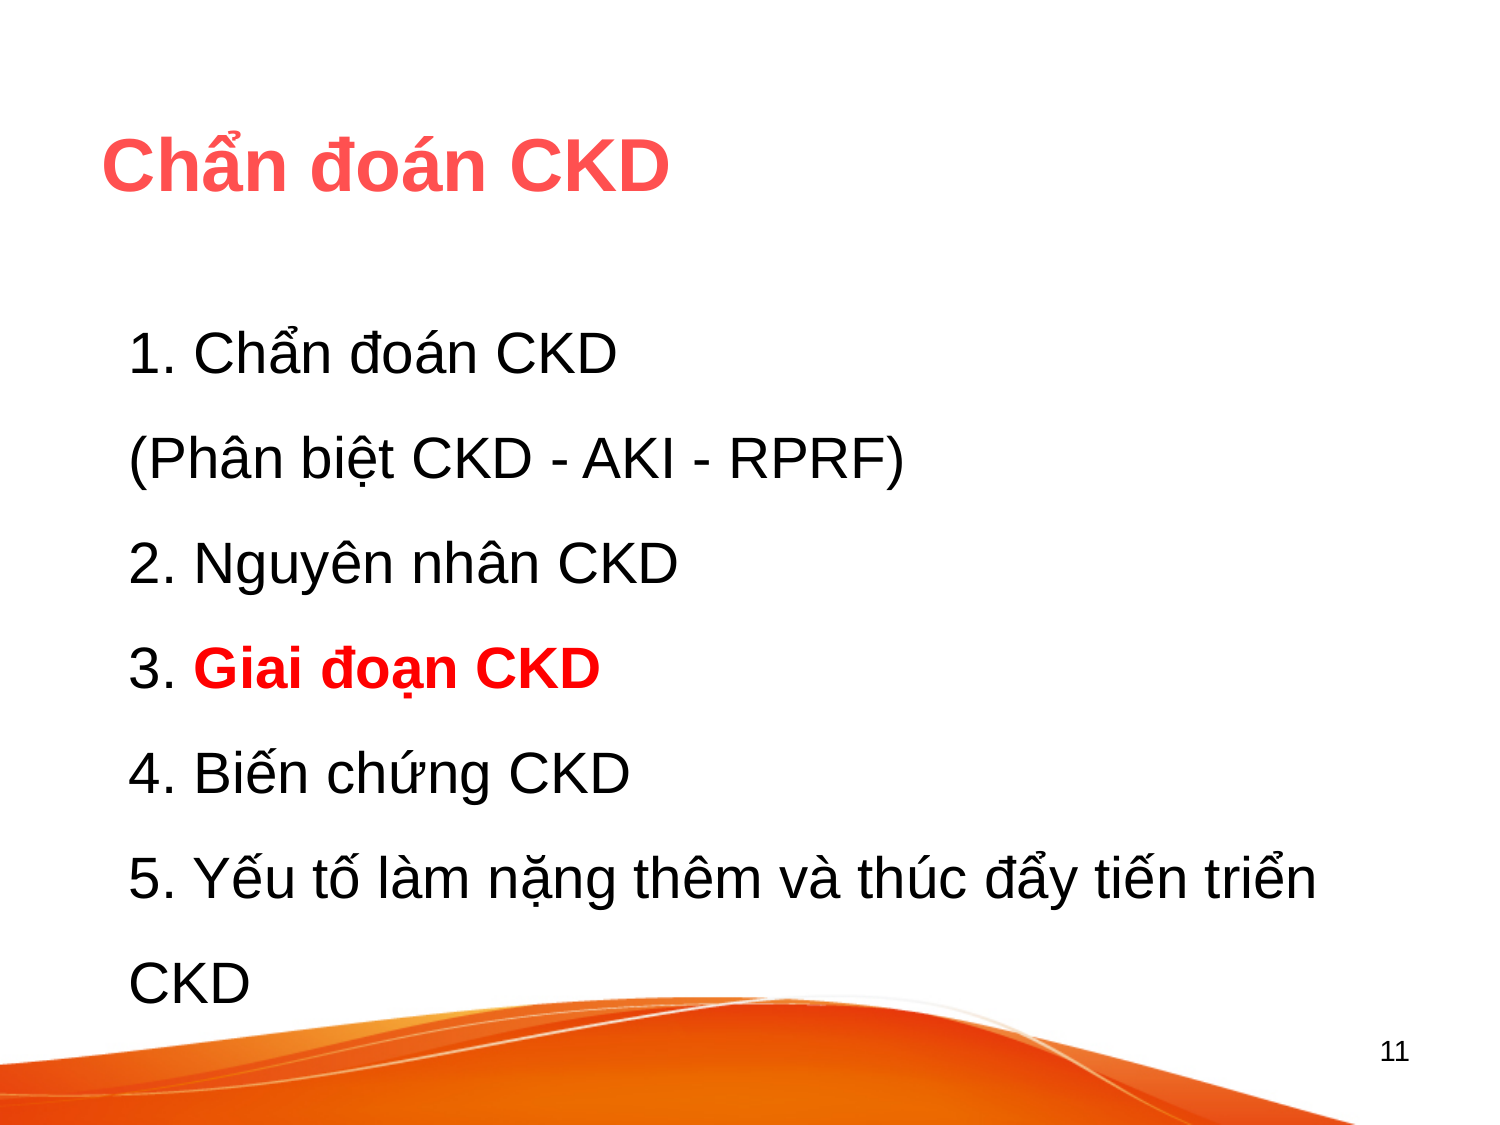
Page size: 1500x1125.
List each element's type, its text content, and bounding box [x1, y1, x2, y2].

text_box 1. Chẩn đoán CKD (Phân biệt CKD - AKI - RPRF) 2. Nguyên nhân CKD 3. Giai đoạn CKD 4. Biến chứng CKD 5. Yếu tố làm nặng thêm và thúc đẩy tiến triển CKD [114, 272, 1353, 1023]
slide_number 11 [1074, 1024, 1425, 1103]
title Chẩn đoán CKD [86, 113, 1438, 210]
picture [0, 0, 1500, 1125]
